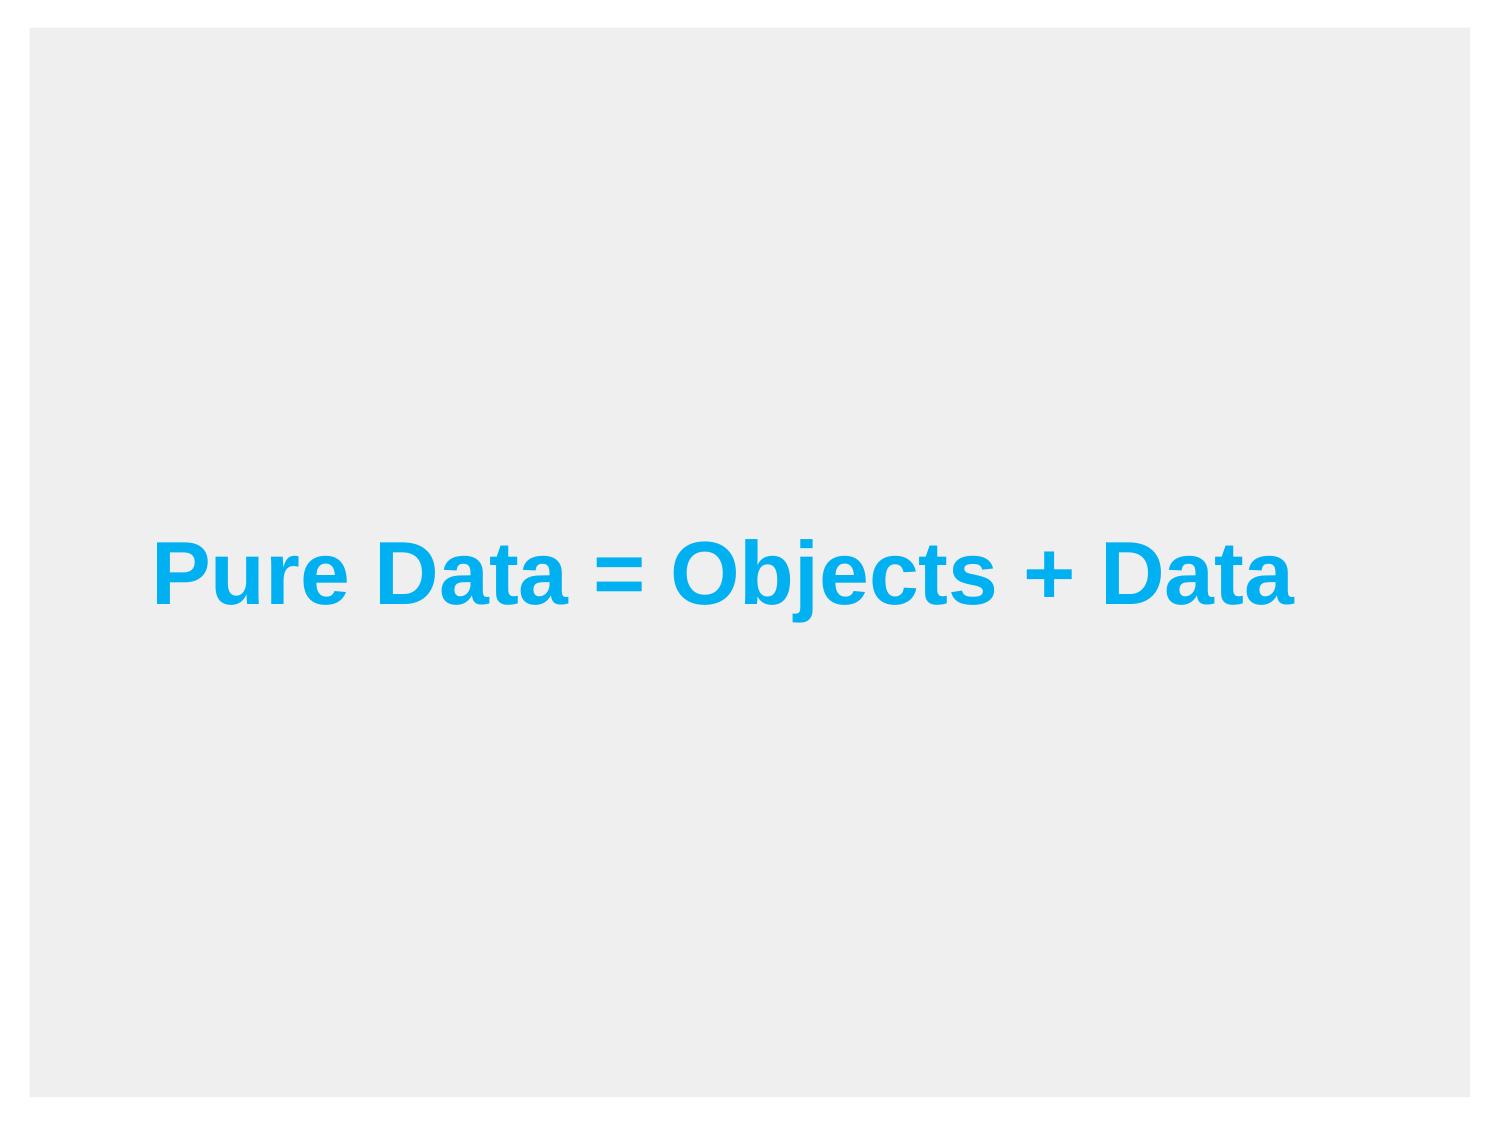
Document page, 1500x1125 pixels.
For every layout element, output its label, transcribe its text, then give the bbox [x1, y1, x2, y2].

list Pure Data = Objects + Data [135, 499, 1365, 626]
